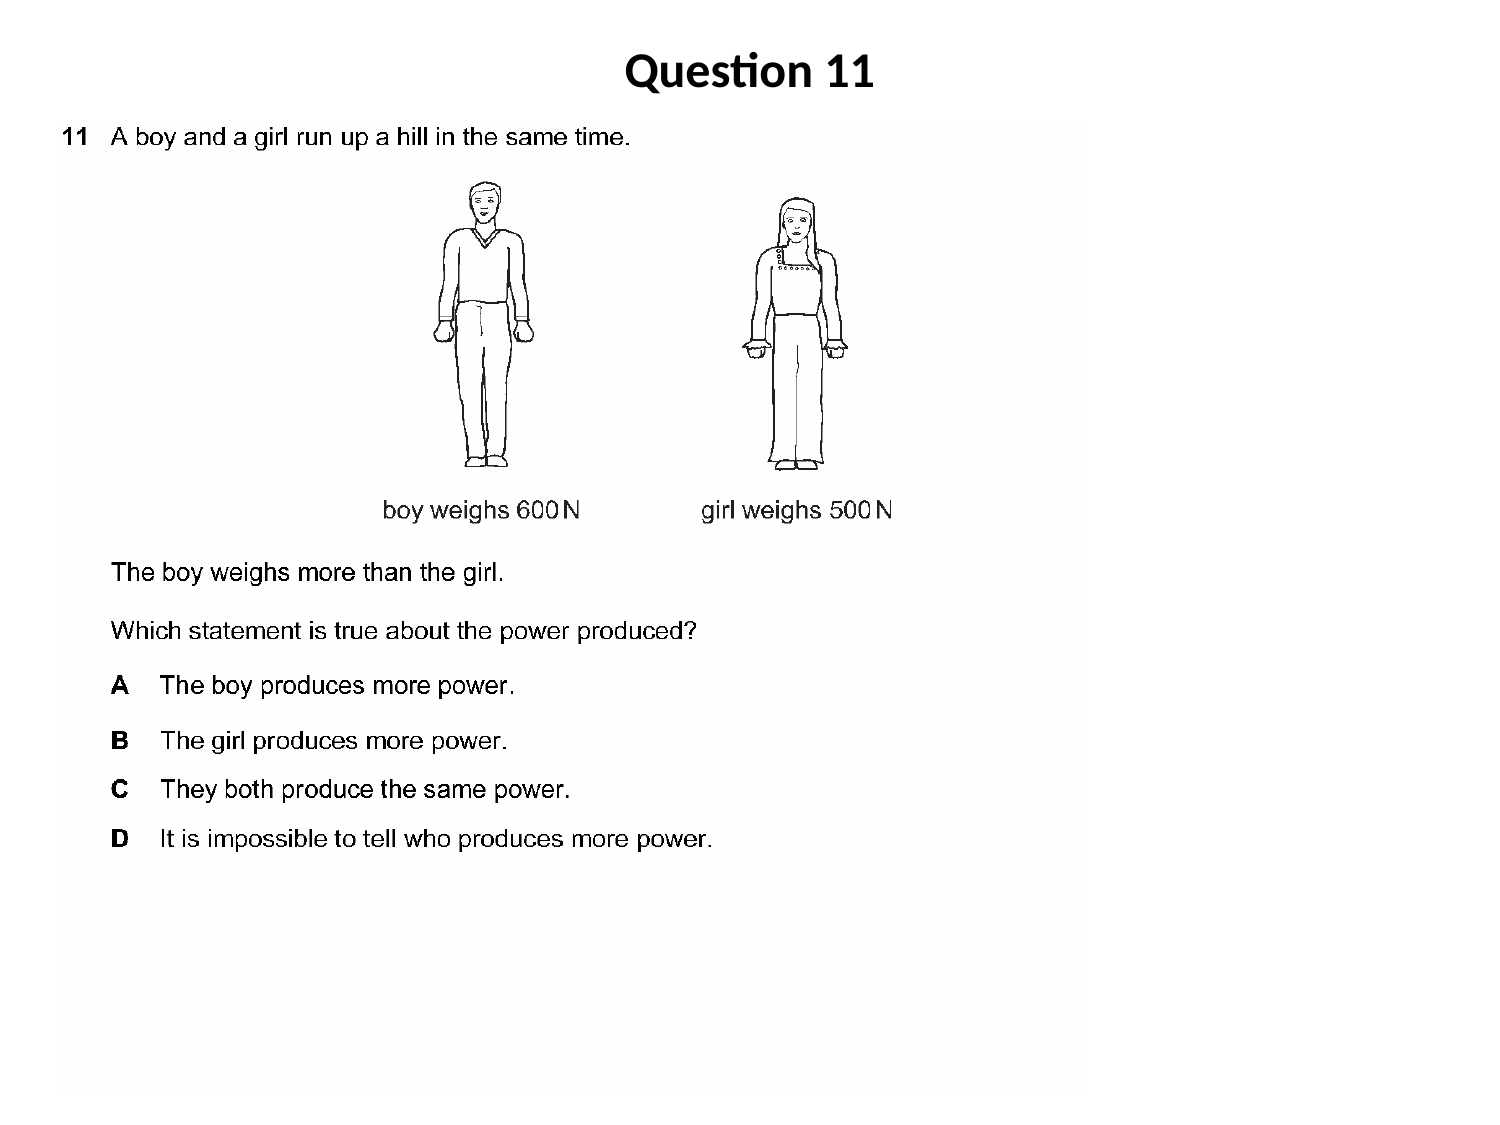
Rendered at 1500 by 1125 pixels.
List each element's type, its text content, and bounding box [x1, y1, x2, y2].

picture [59, 119, 1082, 1096]
text_box Question 11 [609, 29, 891, 105]
